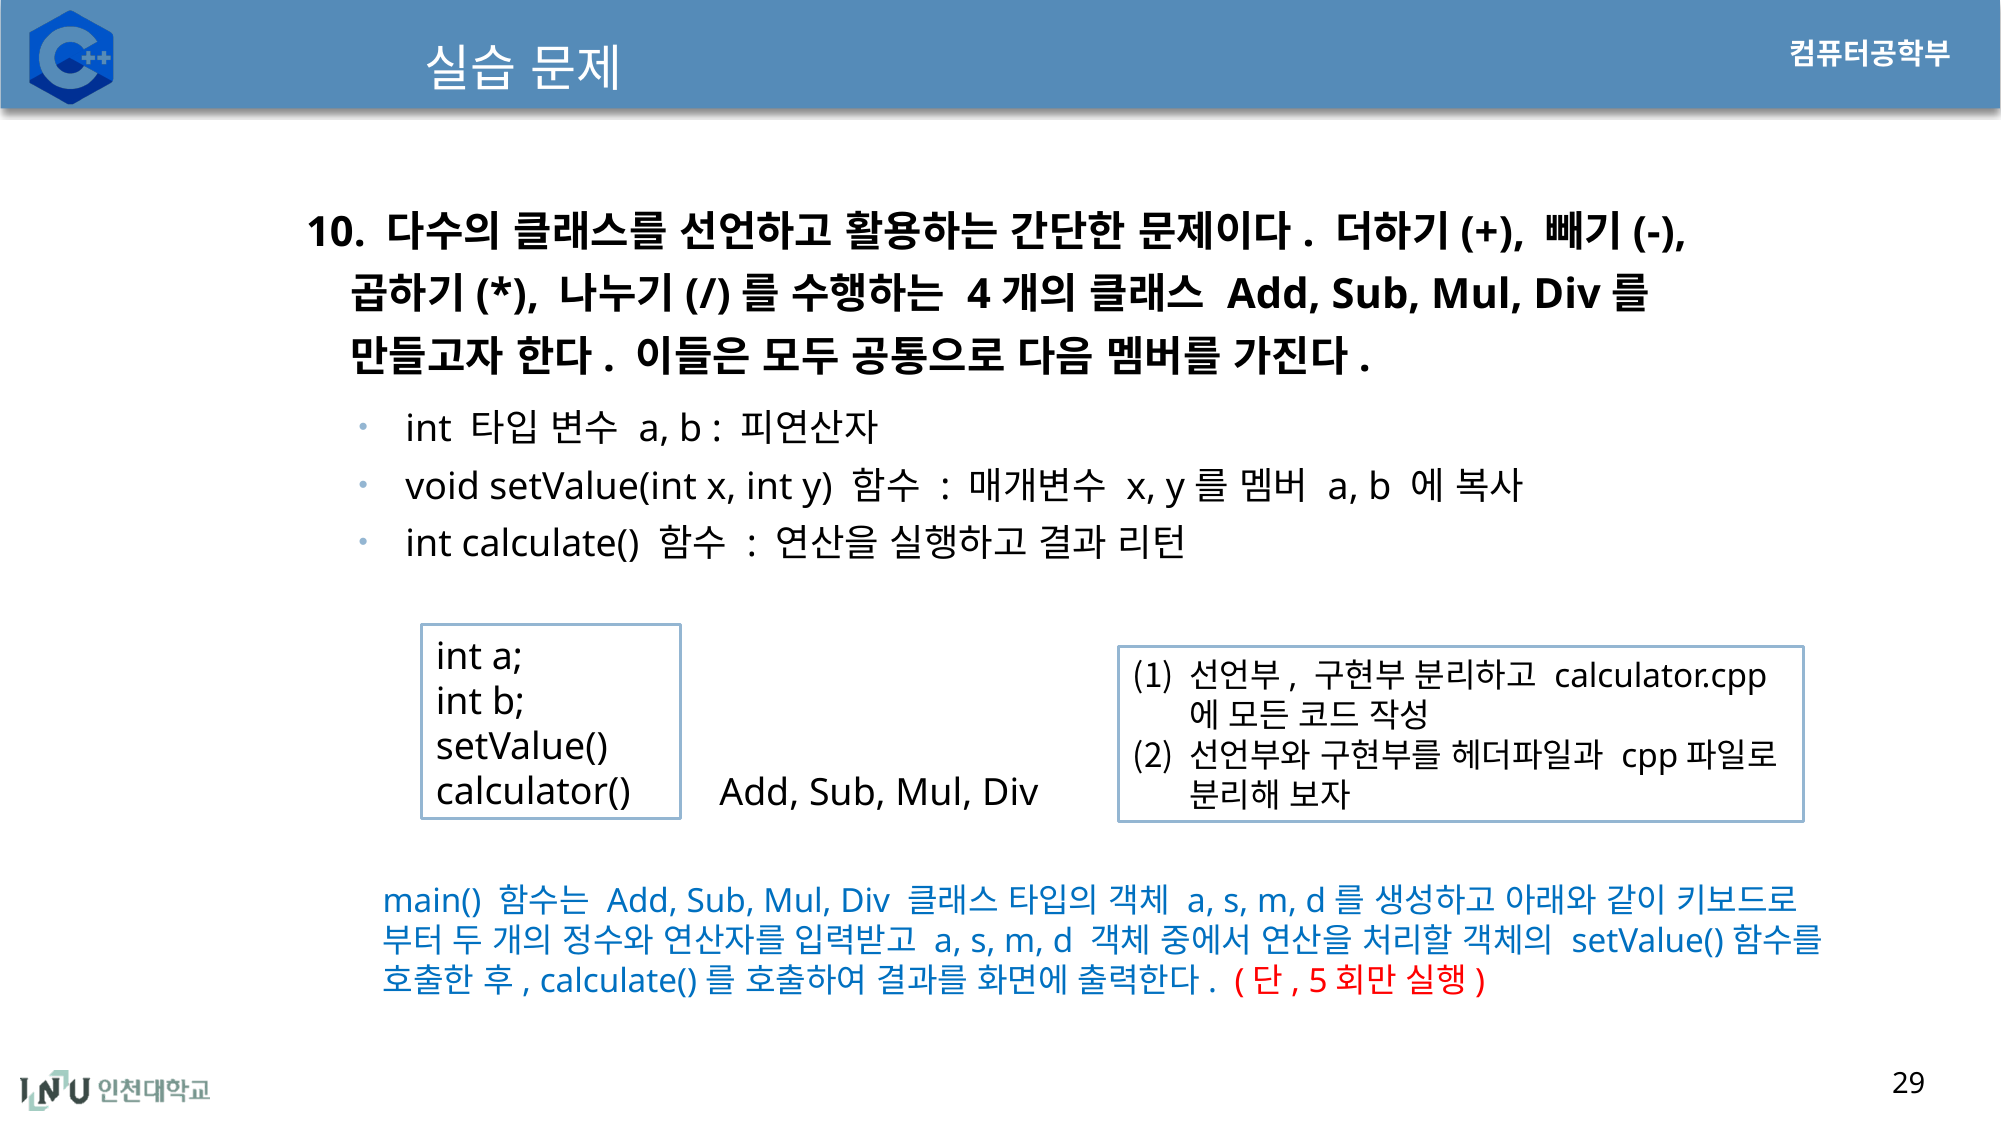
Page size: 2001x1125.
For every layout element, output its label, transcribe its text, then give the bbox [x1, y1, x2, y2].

list 10. 다수의 클래스를 선언하고 활용하는 간단한 문제이다. 더하기(+), 빼기(-), 곱하기(*), 나누기(/)를 수행하는 4개의 클래스 Add, Sub, Mul, Div를 만들고자 한다. 이들은 모두 공통으로 다음 멤버를 가진다. int 타입 변수 a, b : 피연산자 void setValue(int x, int y) 함수 : 매개변수 x, y를 멤버 a, b 에 복사 int calculate() 함수 : 연산을 실행하고 결과 리턴 [291, 184, 1792, 598]
text_box main() 함수는 Add, Sub, Mul, Div 클래스 타입의 객체 a, s, m, d를 생성하고 아래와 같이 키보드로 부터 두 개의 정수와 연산자를 입력받고 a, s, m, d 객체 중에서 연산을 처리할 객체의 setValue()함수를 호출한 후, calculate()를 호출하여 결과를 화면에 출력한다. (단, 5회만 실행) [368, 872, 1869, 1007]
text_box 선언부, 구현부 분리하고 calculator.cpp에 모든 코드 작성 선언부와 구현부를 헤더파일과 cpp파일로 분리해 보자 [1117, 645, 1805, 823]
text_box int a; int b; setValue() calculator() [420, 623, 682, 820]
picture [19, 0, 125, 116]
title 실습 문제 [409, 19, 717, 114]
text_box Add, Sub, Mul, Div [704, 760, 1117, 821]
